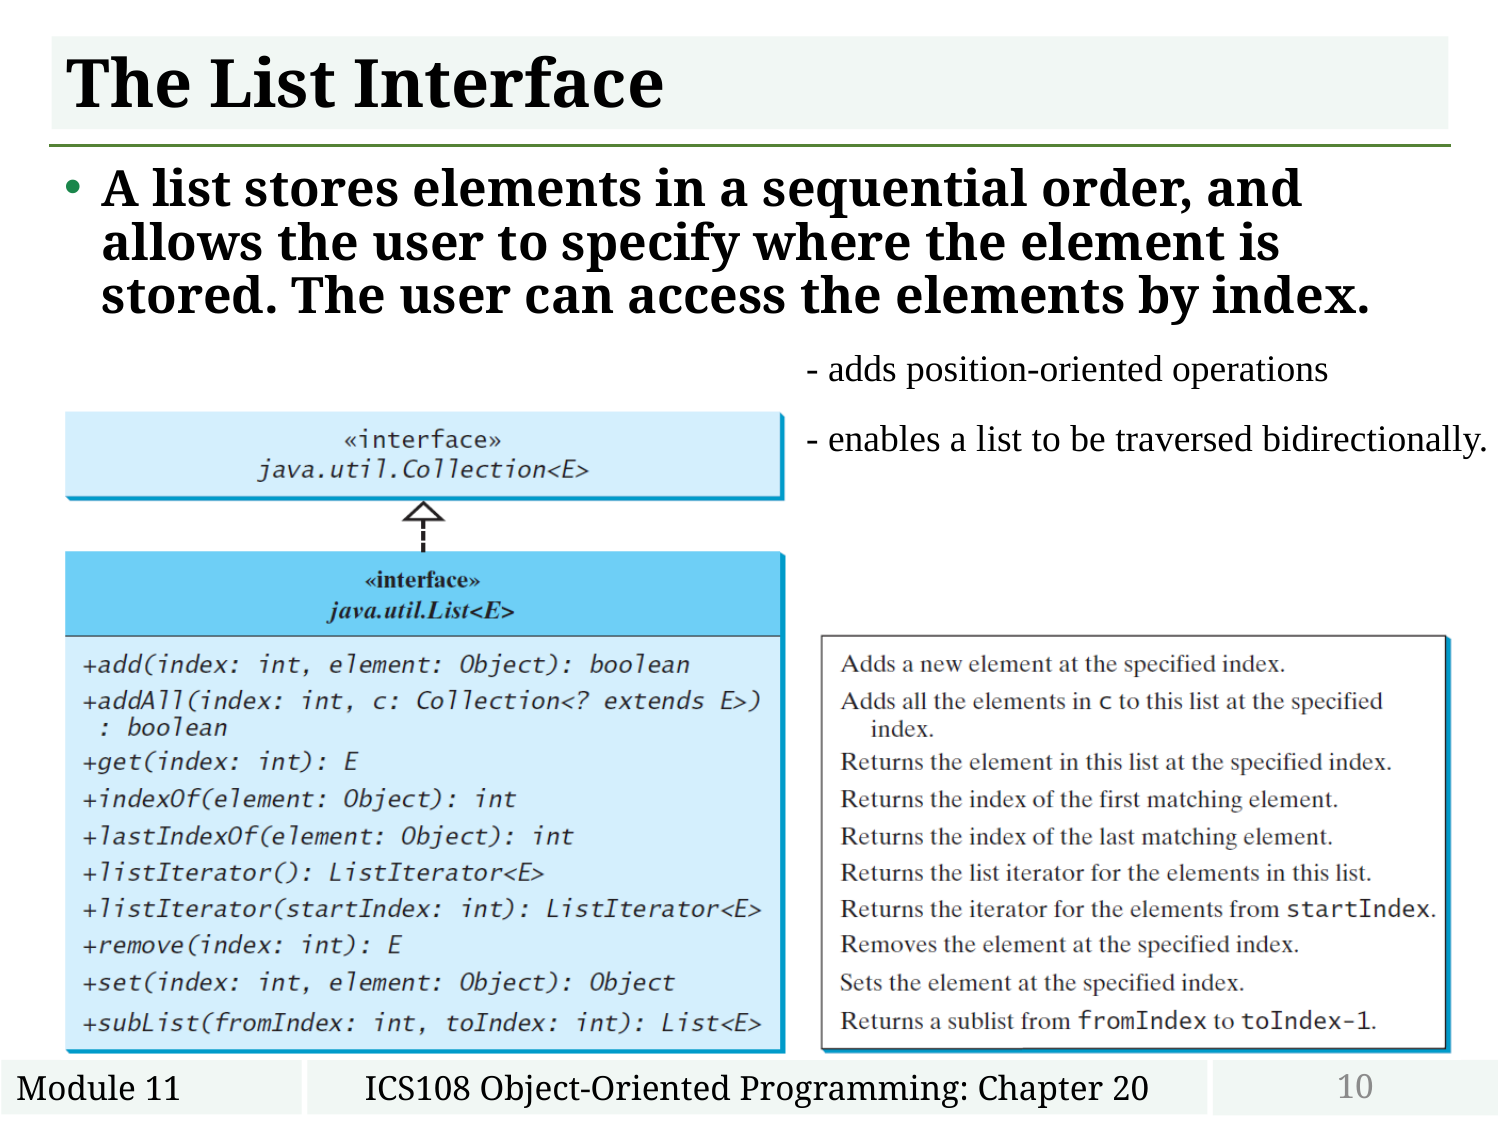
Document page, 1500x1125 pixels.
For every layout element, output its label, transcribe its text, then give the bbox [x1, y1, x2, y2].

slide_number 10 [1212, 1059, 1498, 1116]
text_box - adds position-oriented operations - enables a list to be traversed bidirectionally. [791, 336, 1500, 467]
title The List Interface [51, 36, 1449, 130]
picture [61, 402, 1461, 1060]
list A list stores elements in a sequential order, and allows the user to specify where the element is stored. The user can access the elements by index. [49, 155, 1451, 1044]
